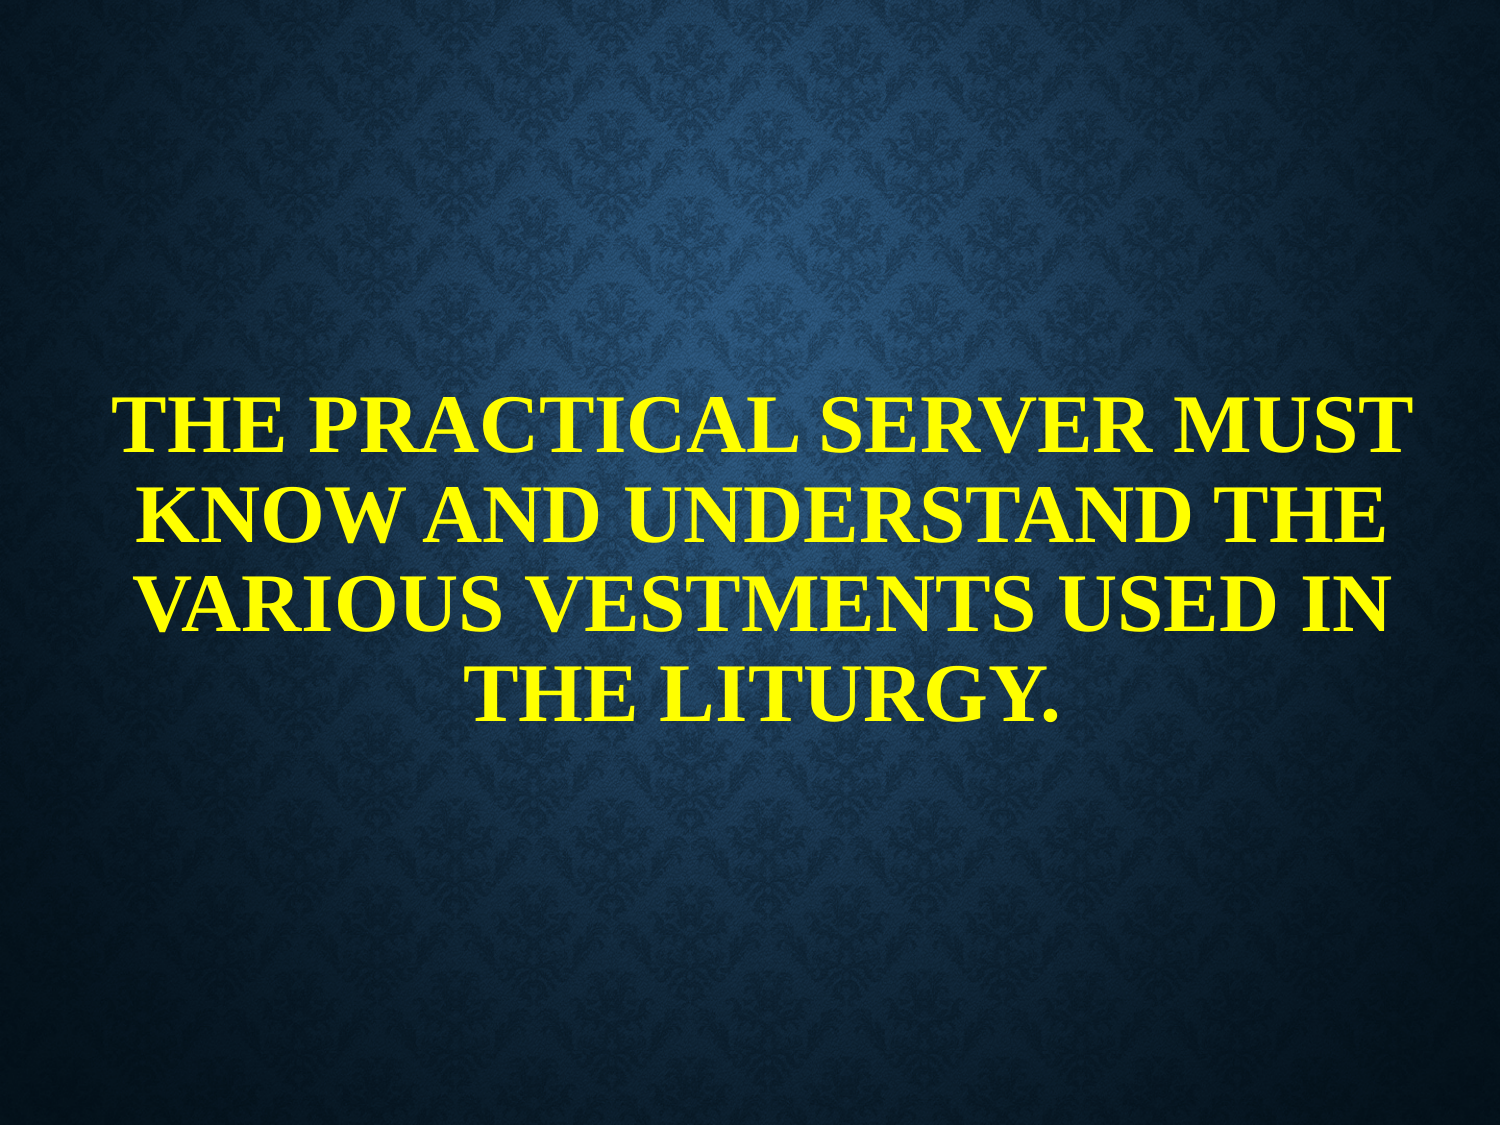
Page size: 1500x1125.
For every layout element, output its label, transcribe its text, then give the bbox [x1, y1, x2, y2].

title The practical server must know and understand the various vestments used in the liturgy. [75, 45, 1450, 1075]
